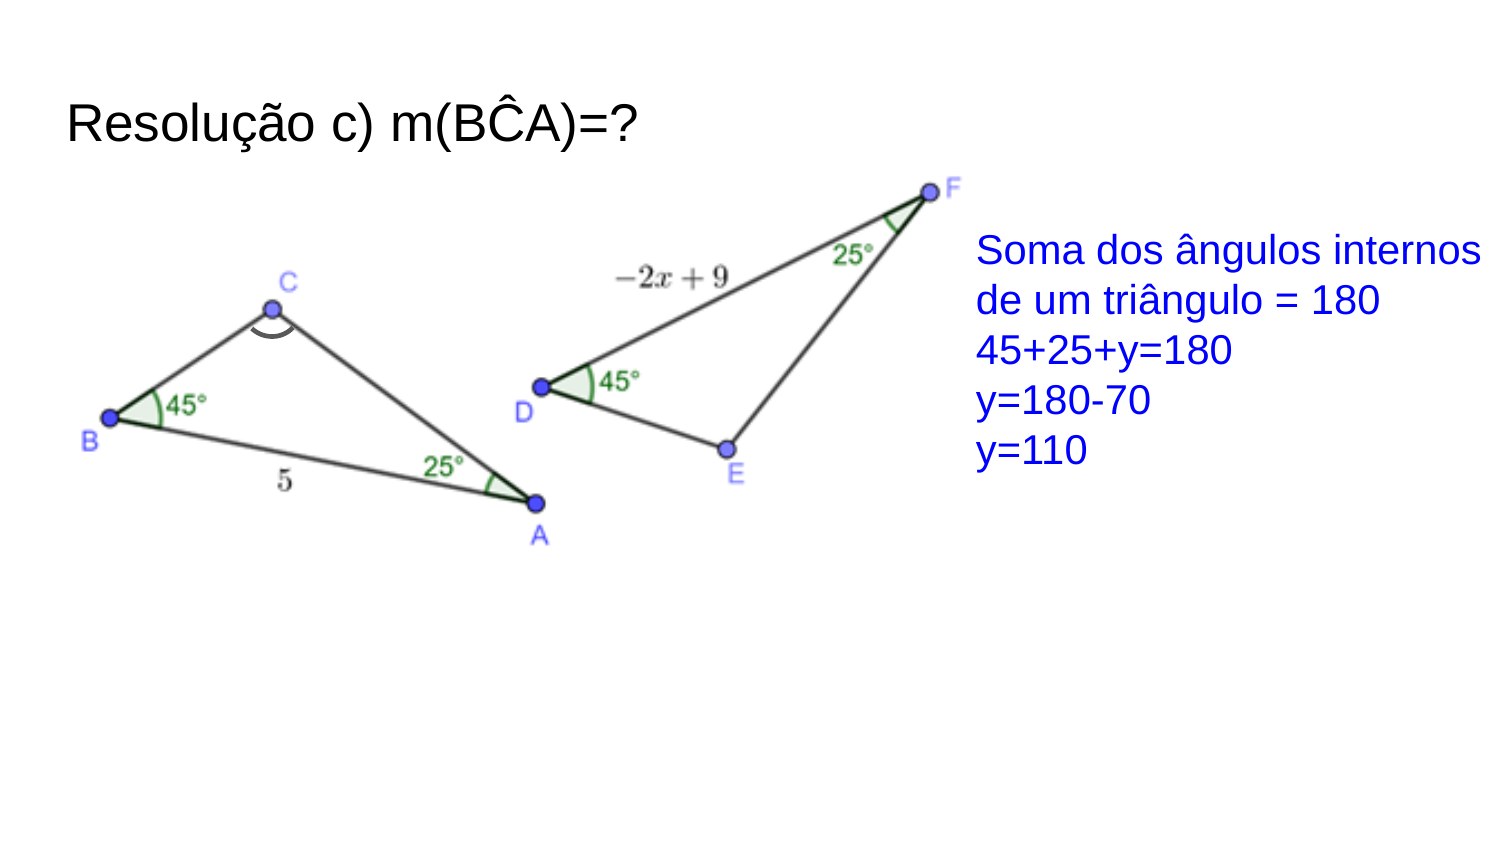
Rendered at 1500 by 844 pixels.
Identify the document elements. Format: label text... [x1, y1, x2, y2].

title Resolução c) m(BĈA)=? [51, 72, 1449, 167]
picture [50, 166, 984, 558]
text_box Soma dos ângulos internos de um triângulo = 180 45+25+y=180 y=180-70 y=110 [988, 207, 1500, 488]
